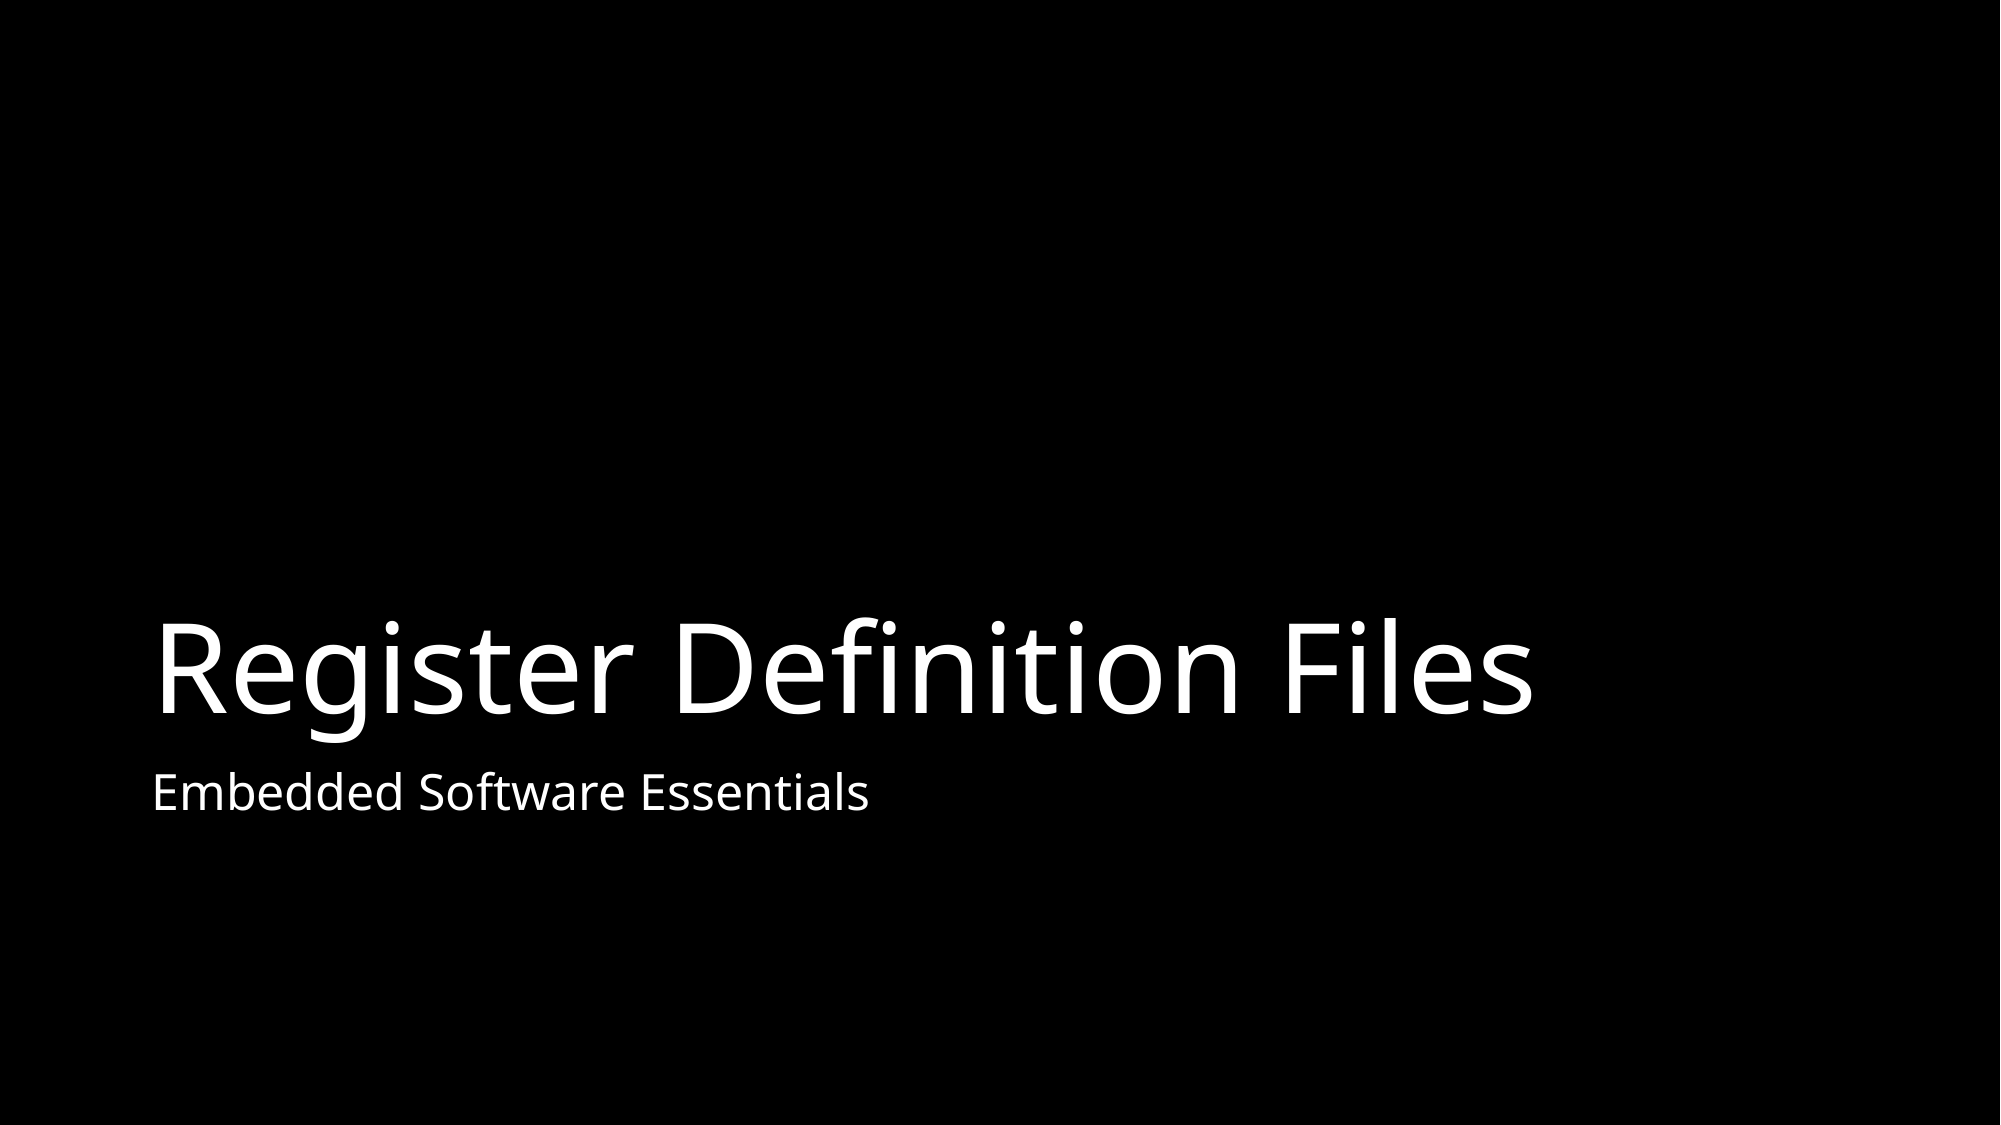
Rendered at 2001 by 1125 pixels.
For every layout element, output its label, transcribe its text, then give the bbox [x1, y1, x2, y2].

list Embedded Software Essentials [135, 752, 1862, 1000]
title Register Definition Files [135, 279, 1862, 749]
